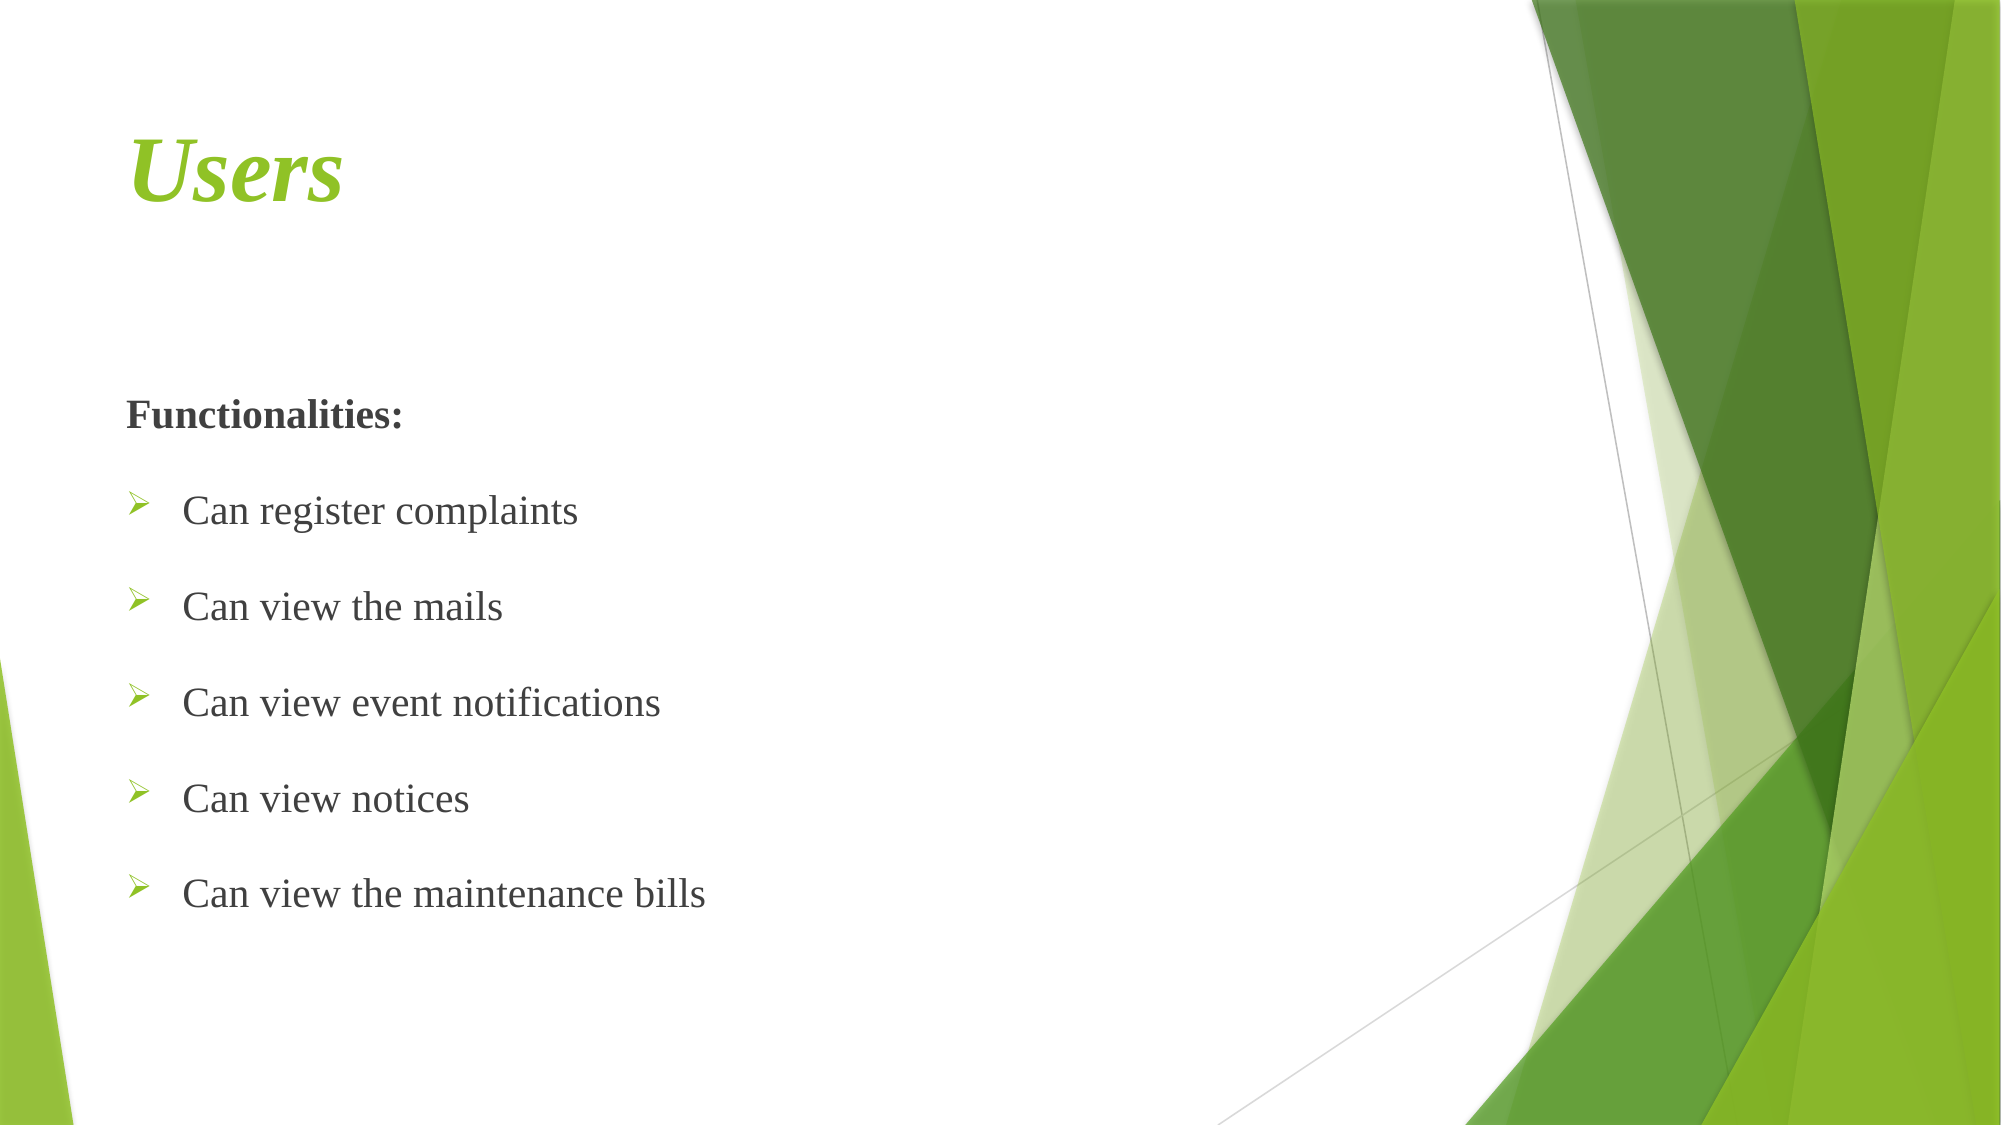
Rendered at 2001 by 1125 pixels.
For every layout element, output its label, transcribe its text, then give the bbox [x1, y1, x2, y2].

title Users [111, 99, 1522, 317]
list Functionalities: Can register complaints Can view the mails Can view event notifications Can view notices Can view the maintenance bills [111, 354, 1522, 992]
